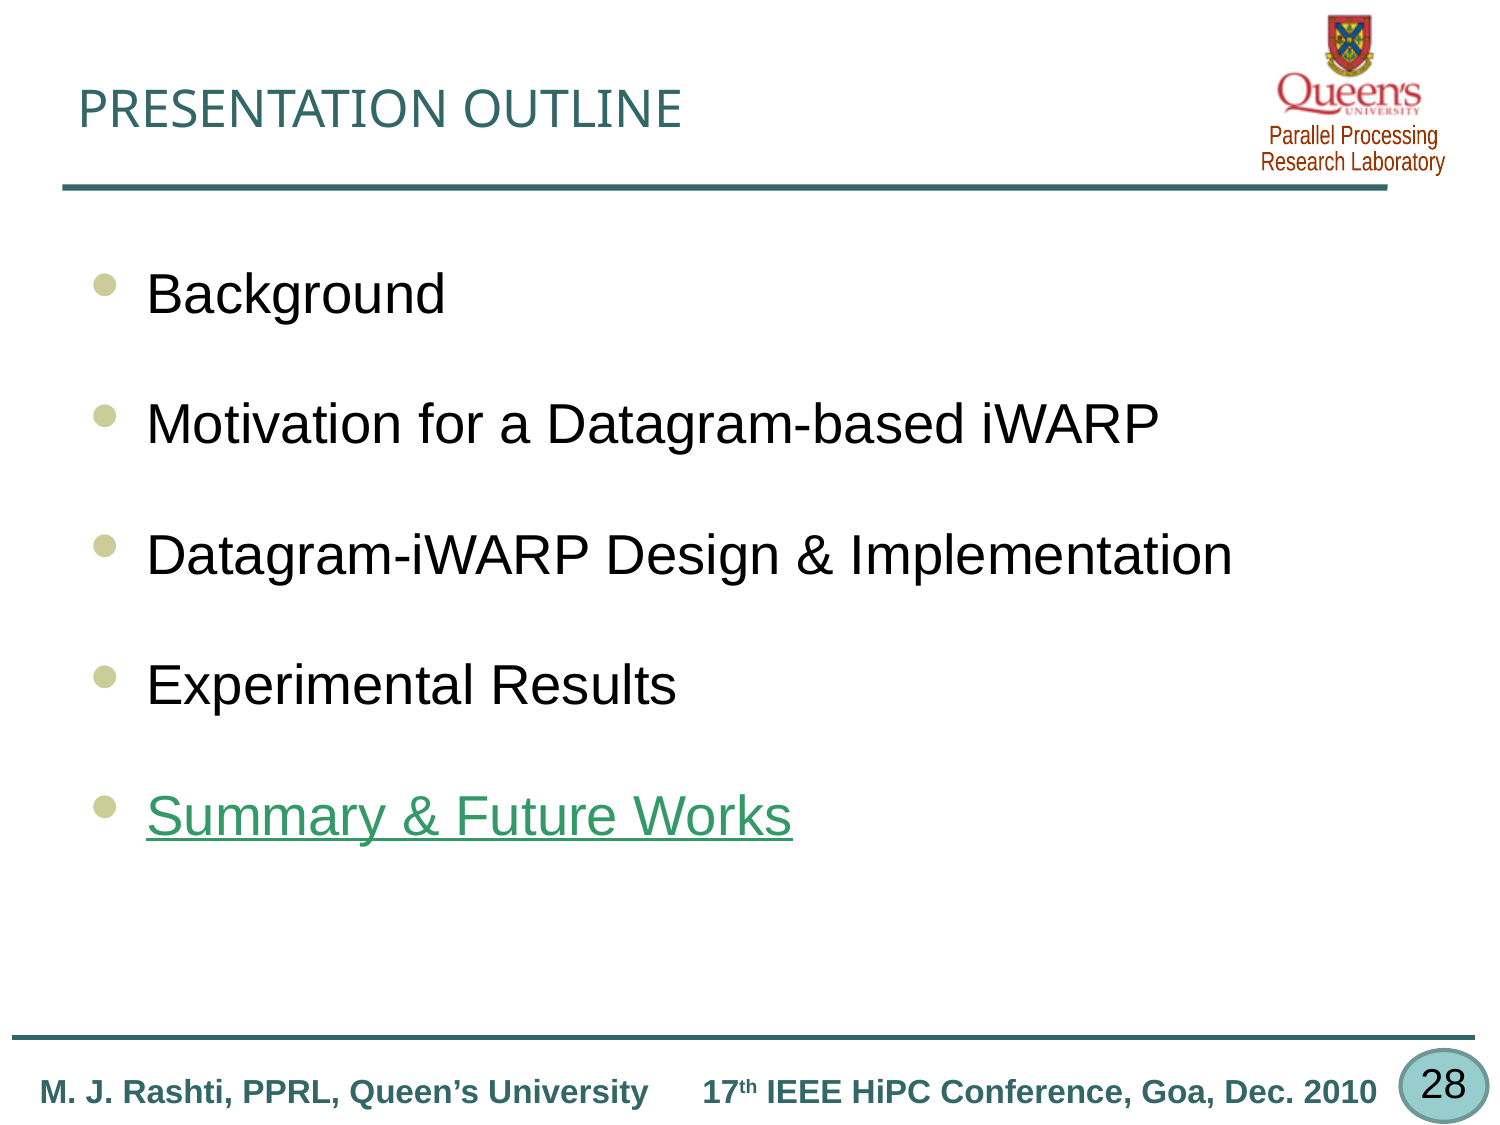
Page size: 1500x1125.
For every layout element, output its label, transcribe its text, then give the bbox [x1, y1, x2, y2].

picture [1388, 12, 1424, 121]
list Background Motivation for a Datagram-based iWARP Datagram-iWARP Design & Implementation Experimental Results Summary & Future Works [75, 262, 1425, 1088]
title PRESENTATION OUTLINE [62, 12, 1388, 200]
